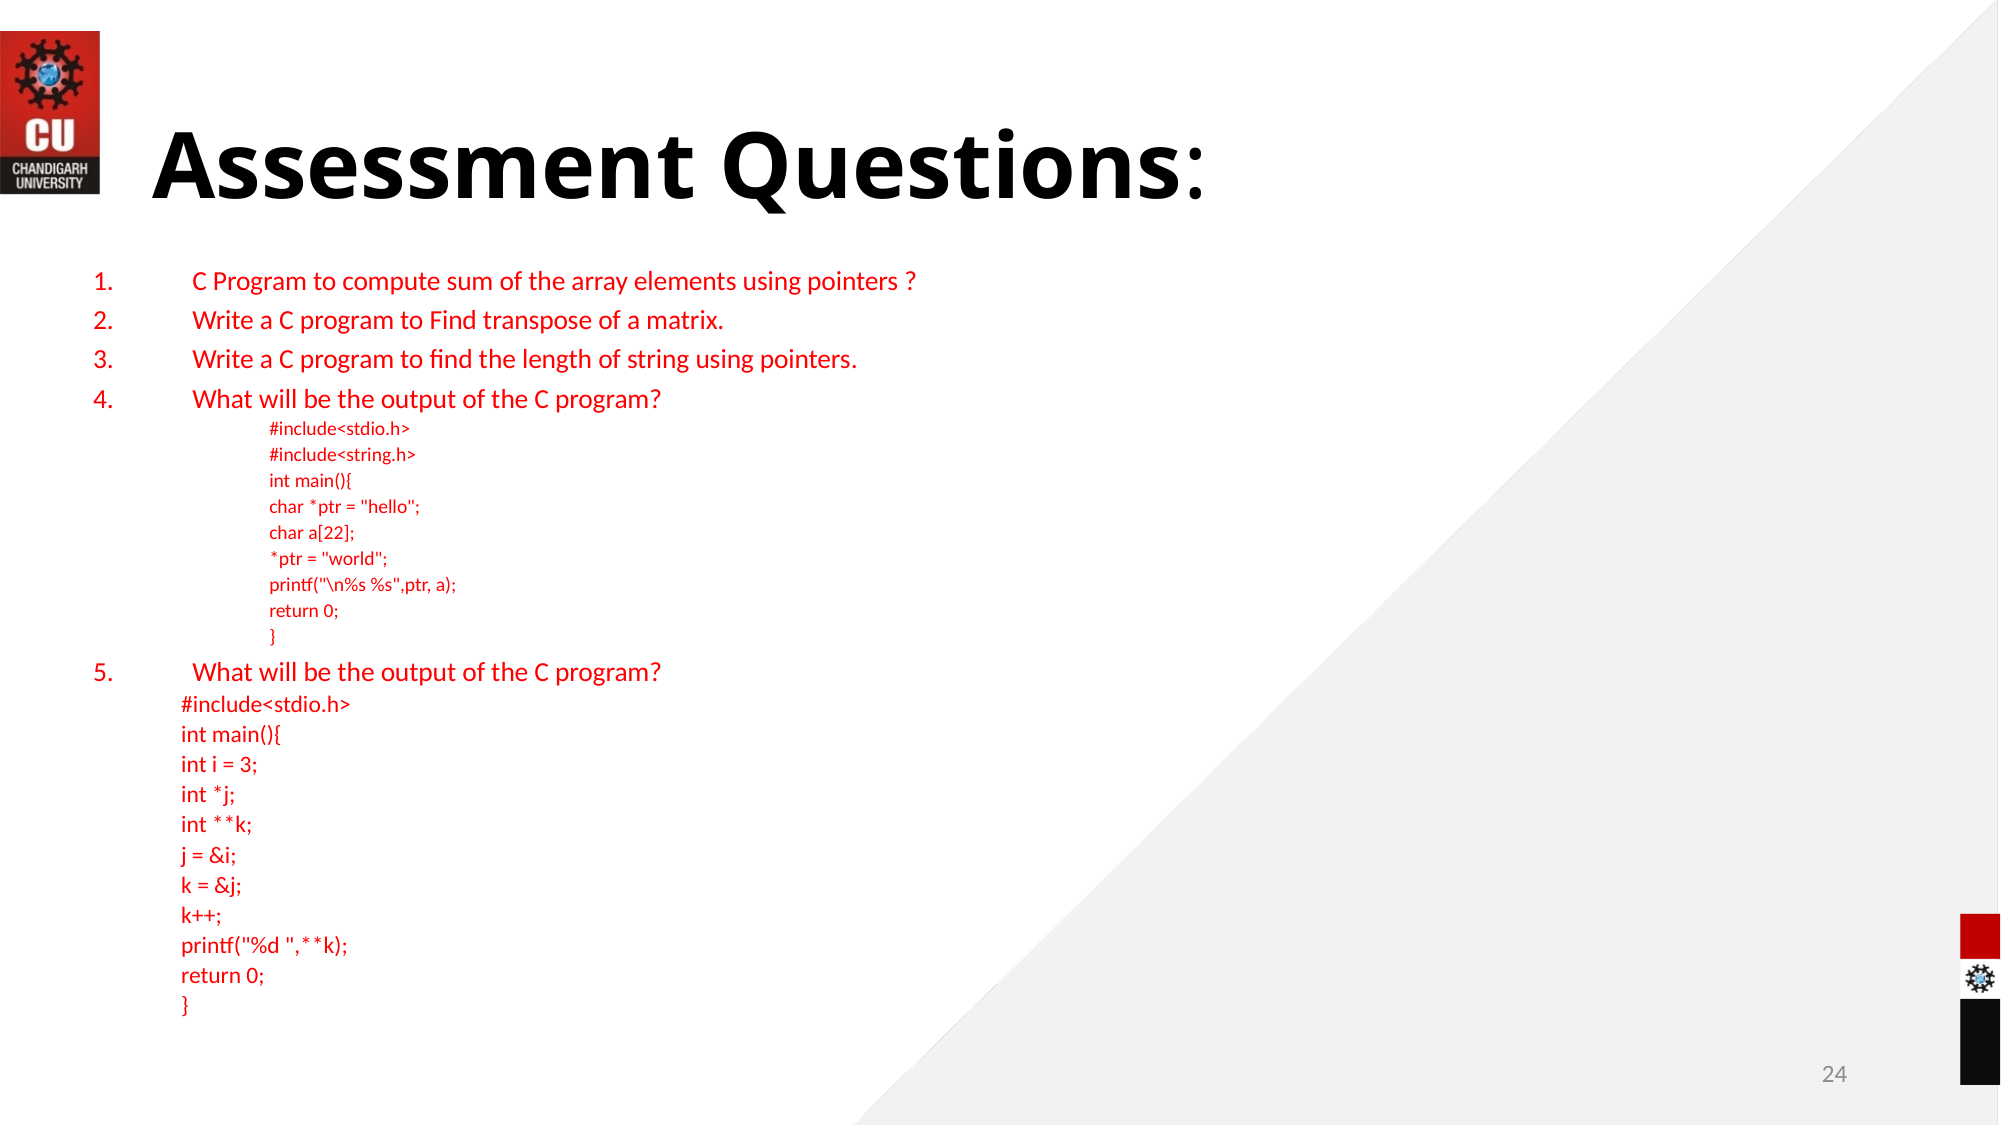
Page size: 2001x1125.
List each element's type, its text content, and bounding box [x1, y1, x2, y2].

list C Program to compute sum of the array elements using pointers ? Write a C program to Find transpose of a matrix. Write a C program to find the length of string using pointers. What will be the output of the C program? #include<stdio.h> #include<string.h> int main(){ char *ptr = "hello"; char a[22]; *ptr = "world"; printf("\n%s %s",ptr, a); return 0; } What will be the output of the C program? #include<stdio.h> int main(){ int i = 3; int *j; int **k; j = &i; k = &j; k++; printf("%d ",**k); return 0; } [78, 216, 1804, 1043]
slide_number 24 [1412, 1042, 1863, 1103]
title Assessment Questions: [137, 59, 1863, 278]
picture [0, 0, 2001, 1125]
